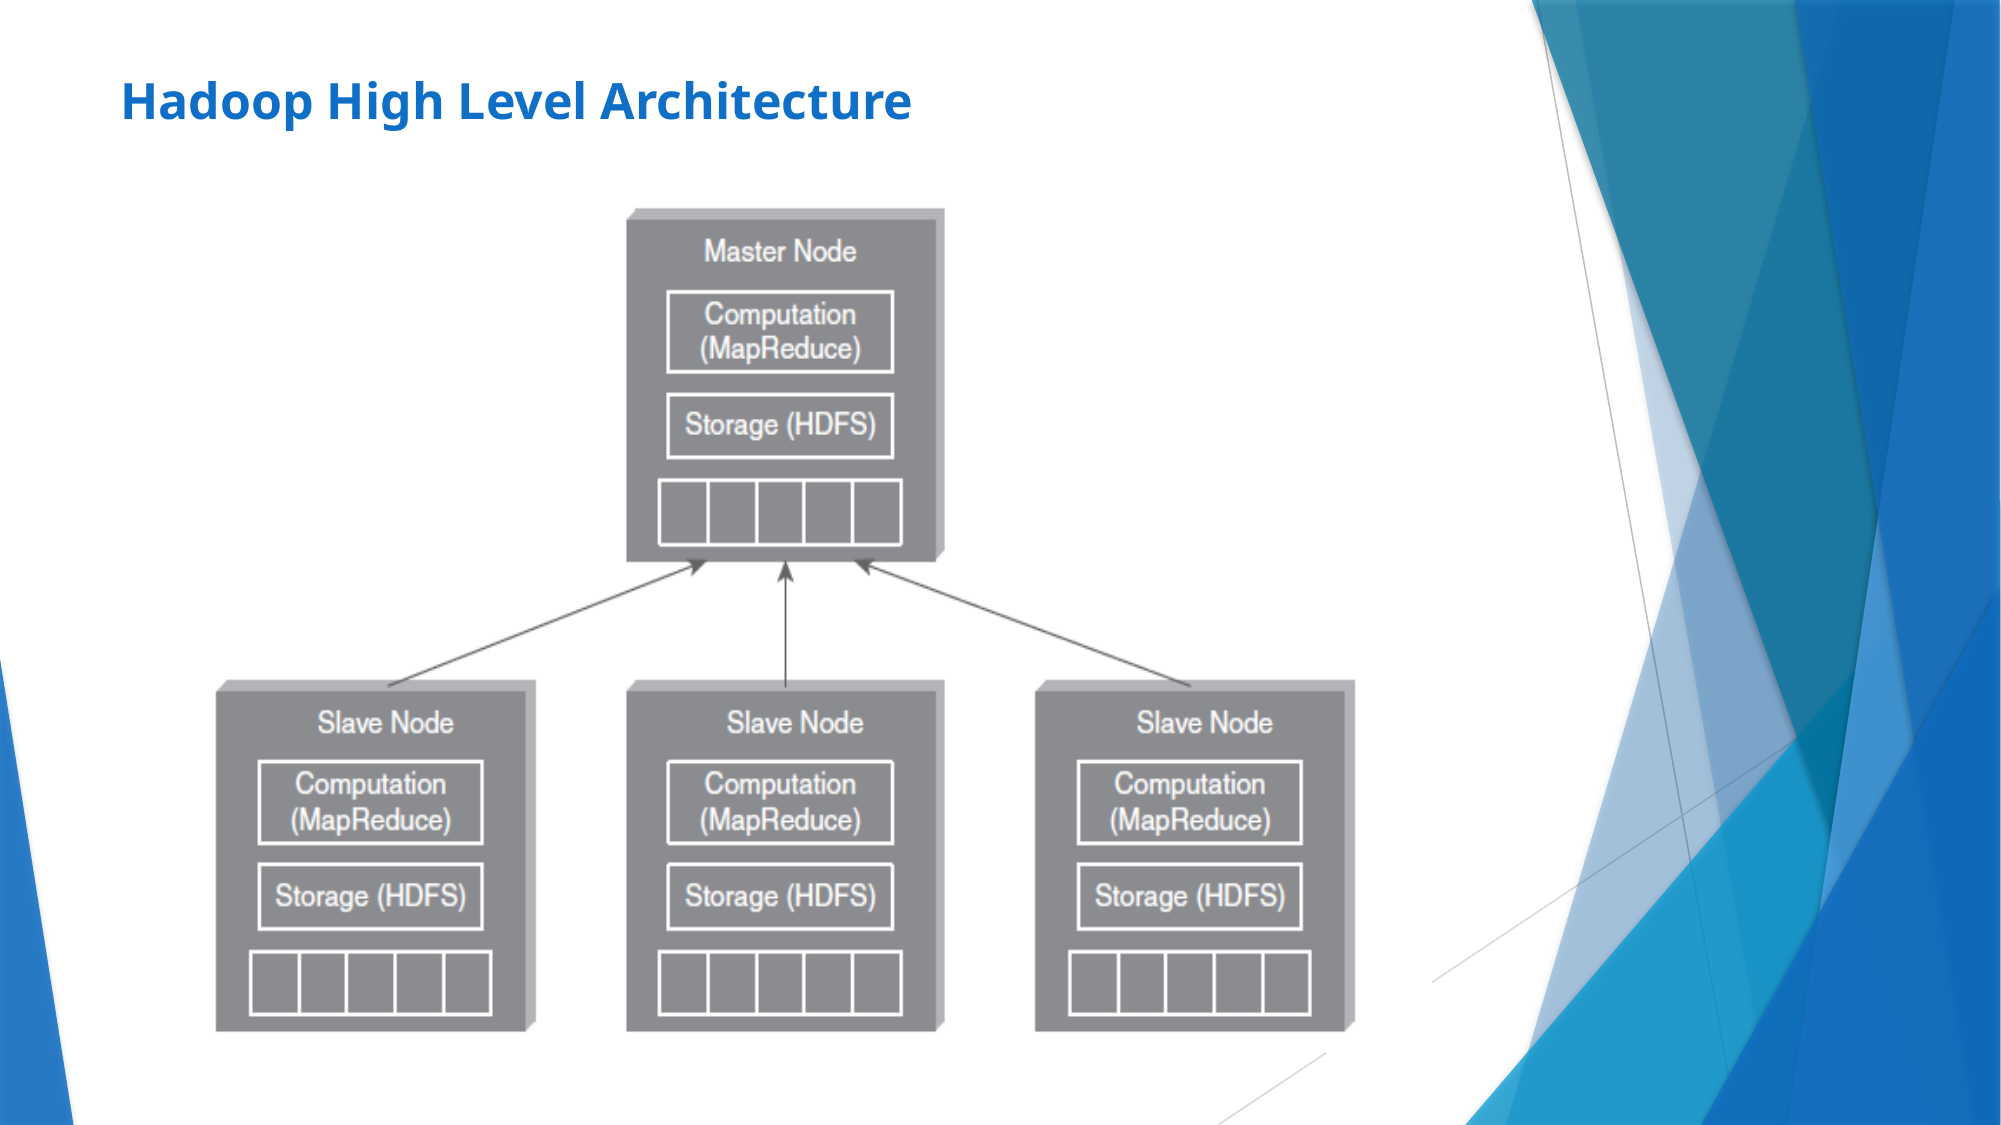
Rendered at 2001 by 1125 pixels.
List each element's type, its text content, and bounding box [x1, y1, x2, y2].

text_box [1436, 205, 2000, 214]
picture [104, 184, 1432, 1054]
title Hadoop High Level Architecture [105, 61, 1424, 144]
text_box [1436, 350, 2000, 358]
